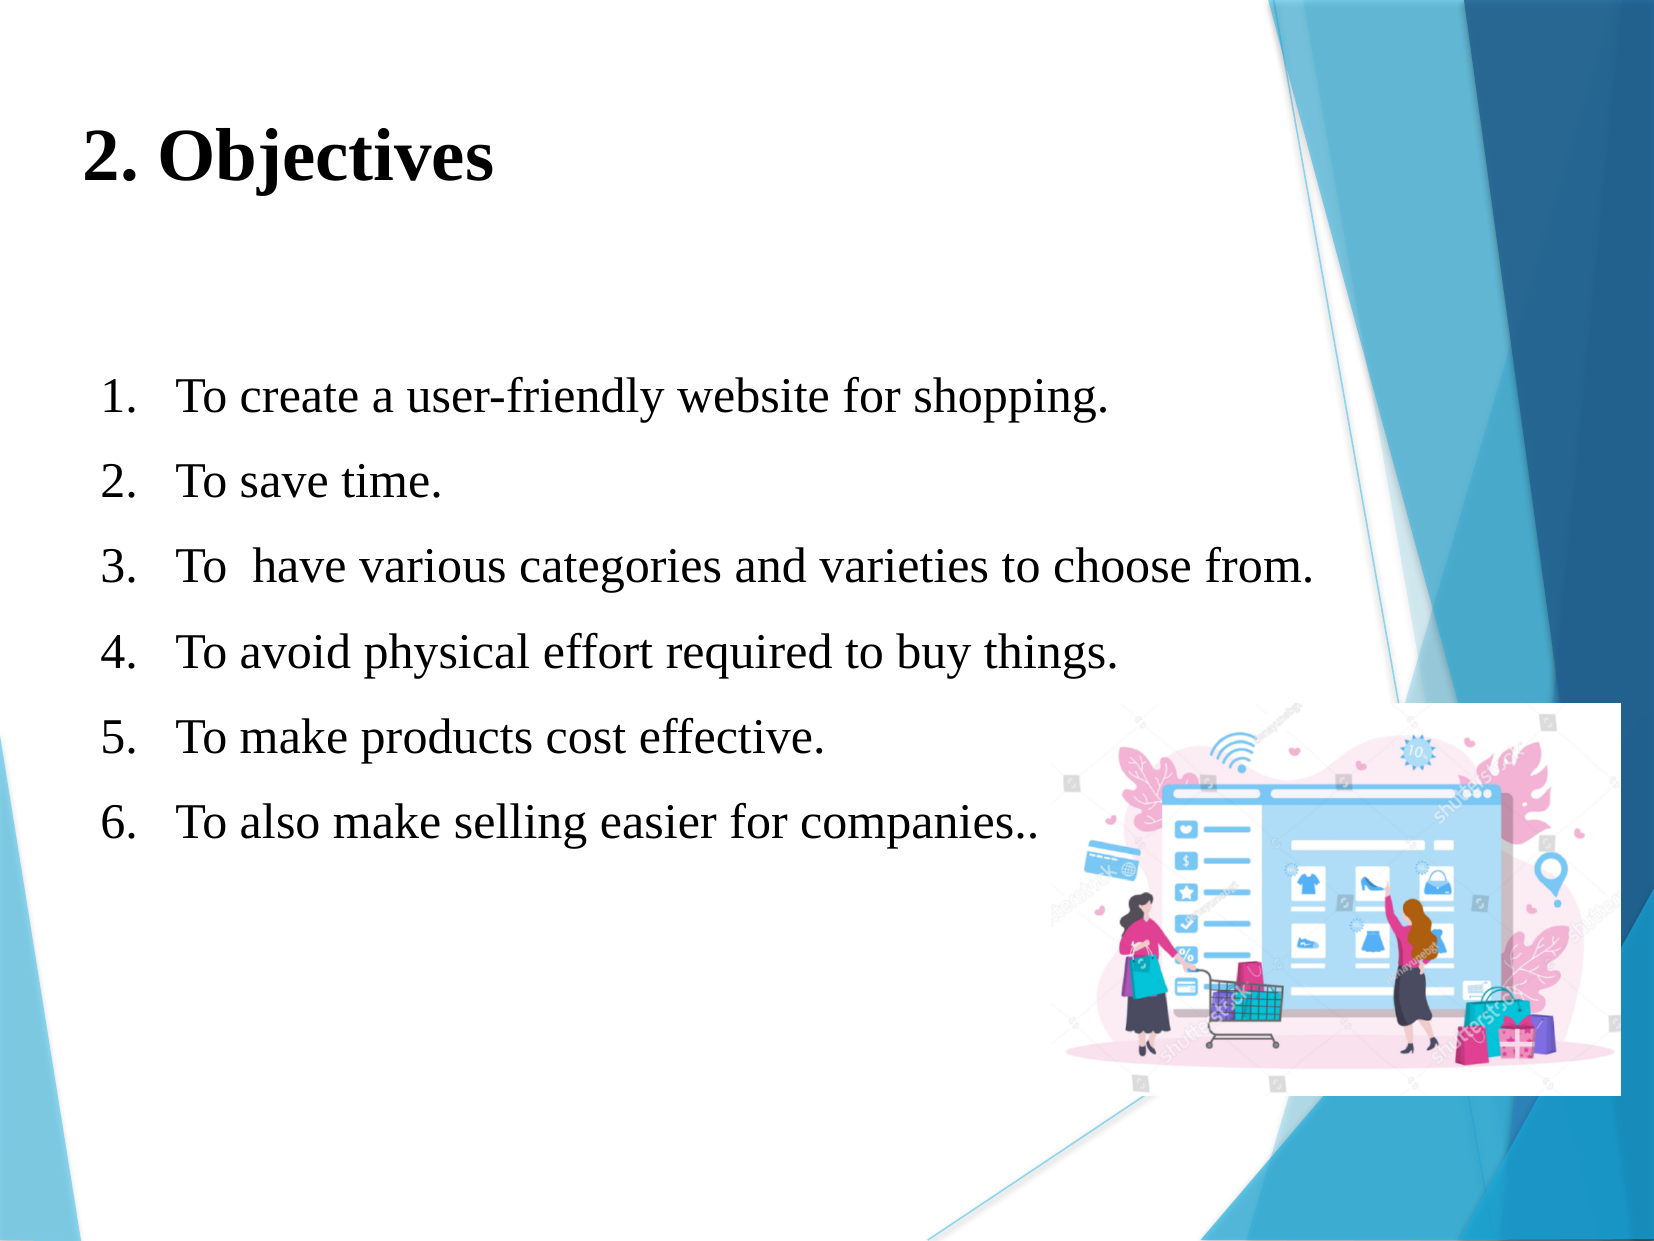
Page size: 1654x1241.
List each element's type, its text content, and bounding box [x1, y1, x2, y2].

text_box 2. Objectives [82, 49, 1571, 257]
picture [1051, 703, 1621, 1096]
text_box To create a user-friendly website for shopping. To save time. To have various categories and varieties to choose from. To avoid physical effort required to buy things. To make products cost effective. To also make selling easier for companies.. [82, 290, 1571, 1109]
